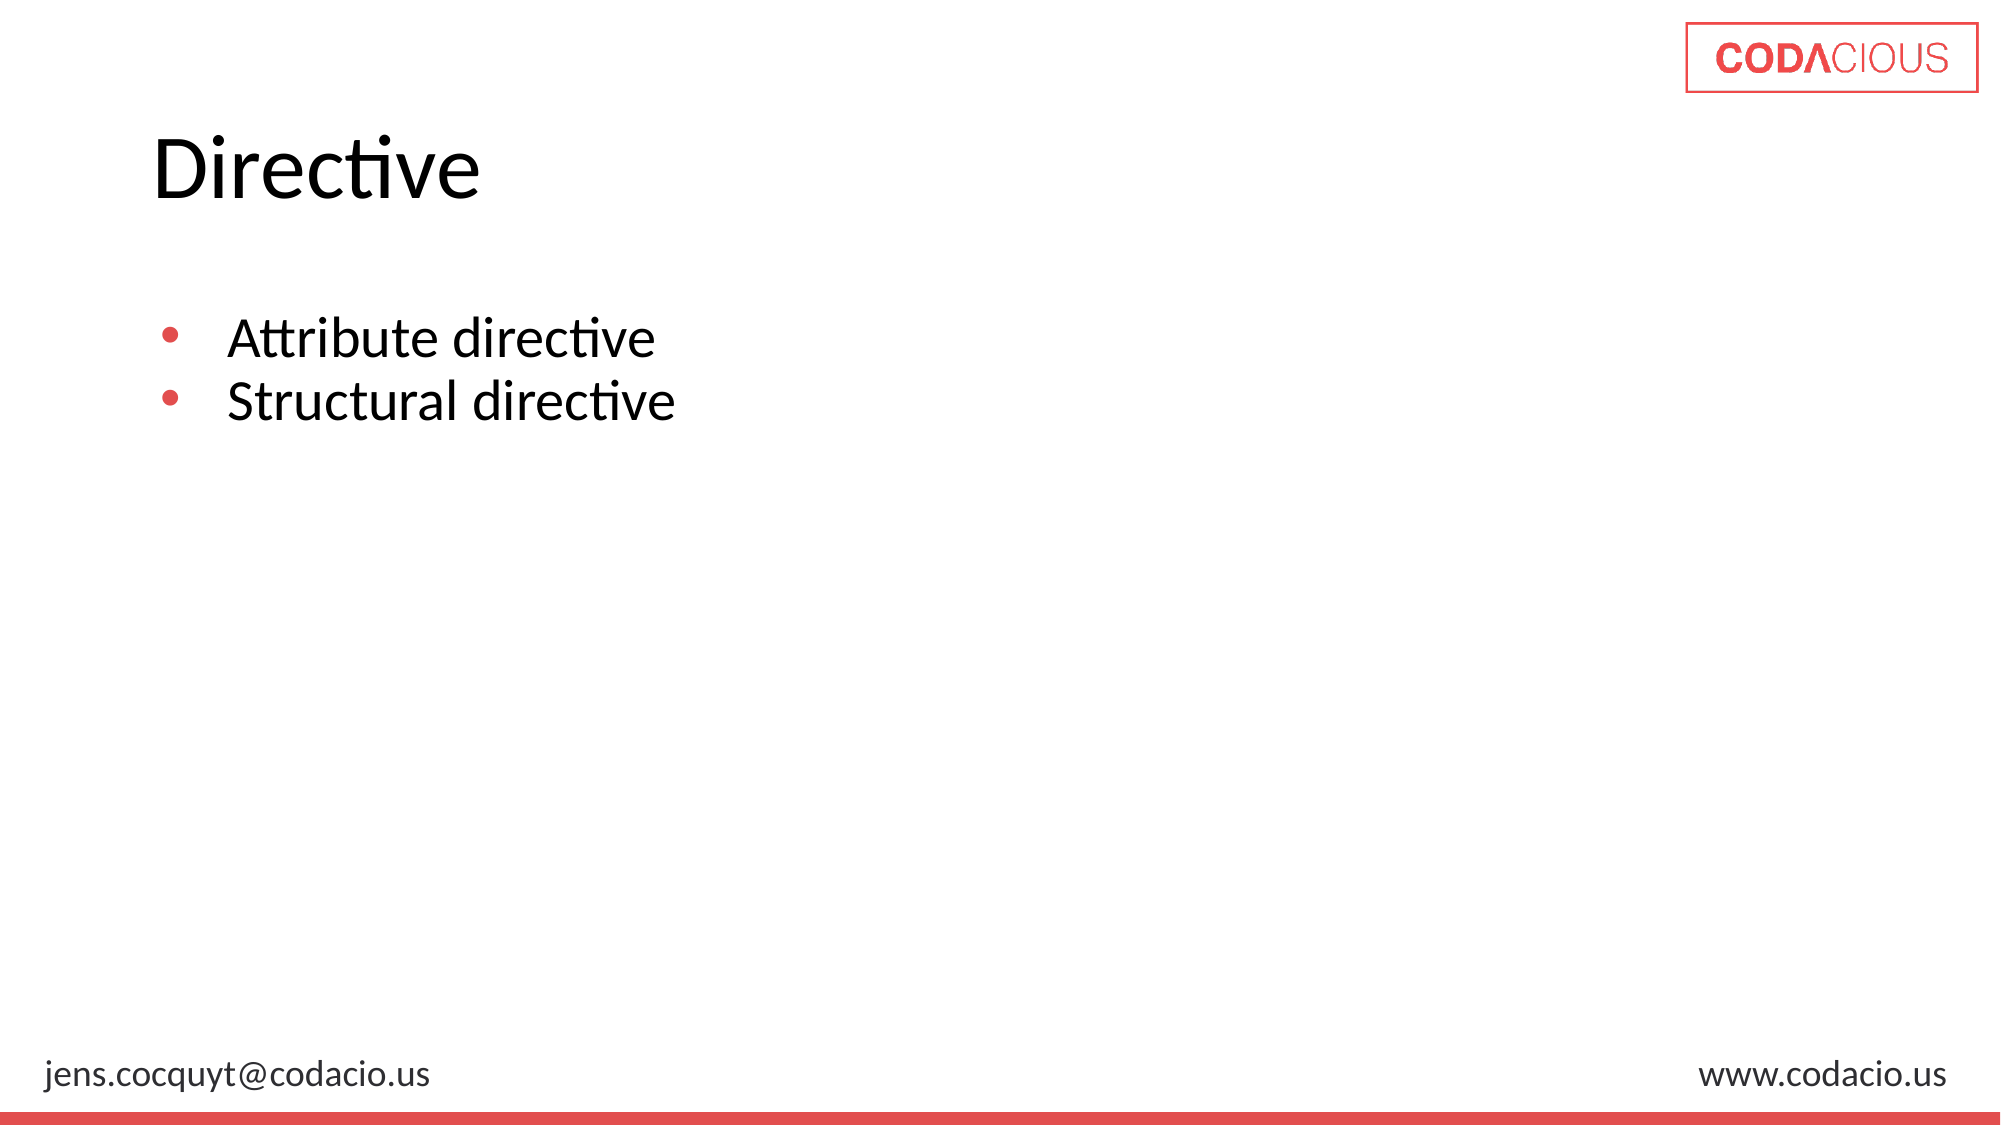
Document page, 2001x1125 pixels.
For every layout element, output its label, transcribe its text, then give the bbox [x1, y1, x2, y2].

list Attribute directive Structural directive [137, 299, 1863, 1014]
title Directive [137, 59, 1863, 278]
picture [1680, 17, 1984, 99]
